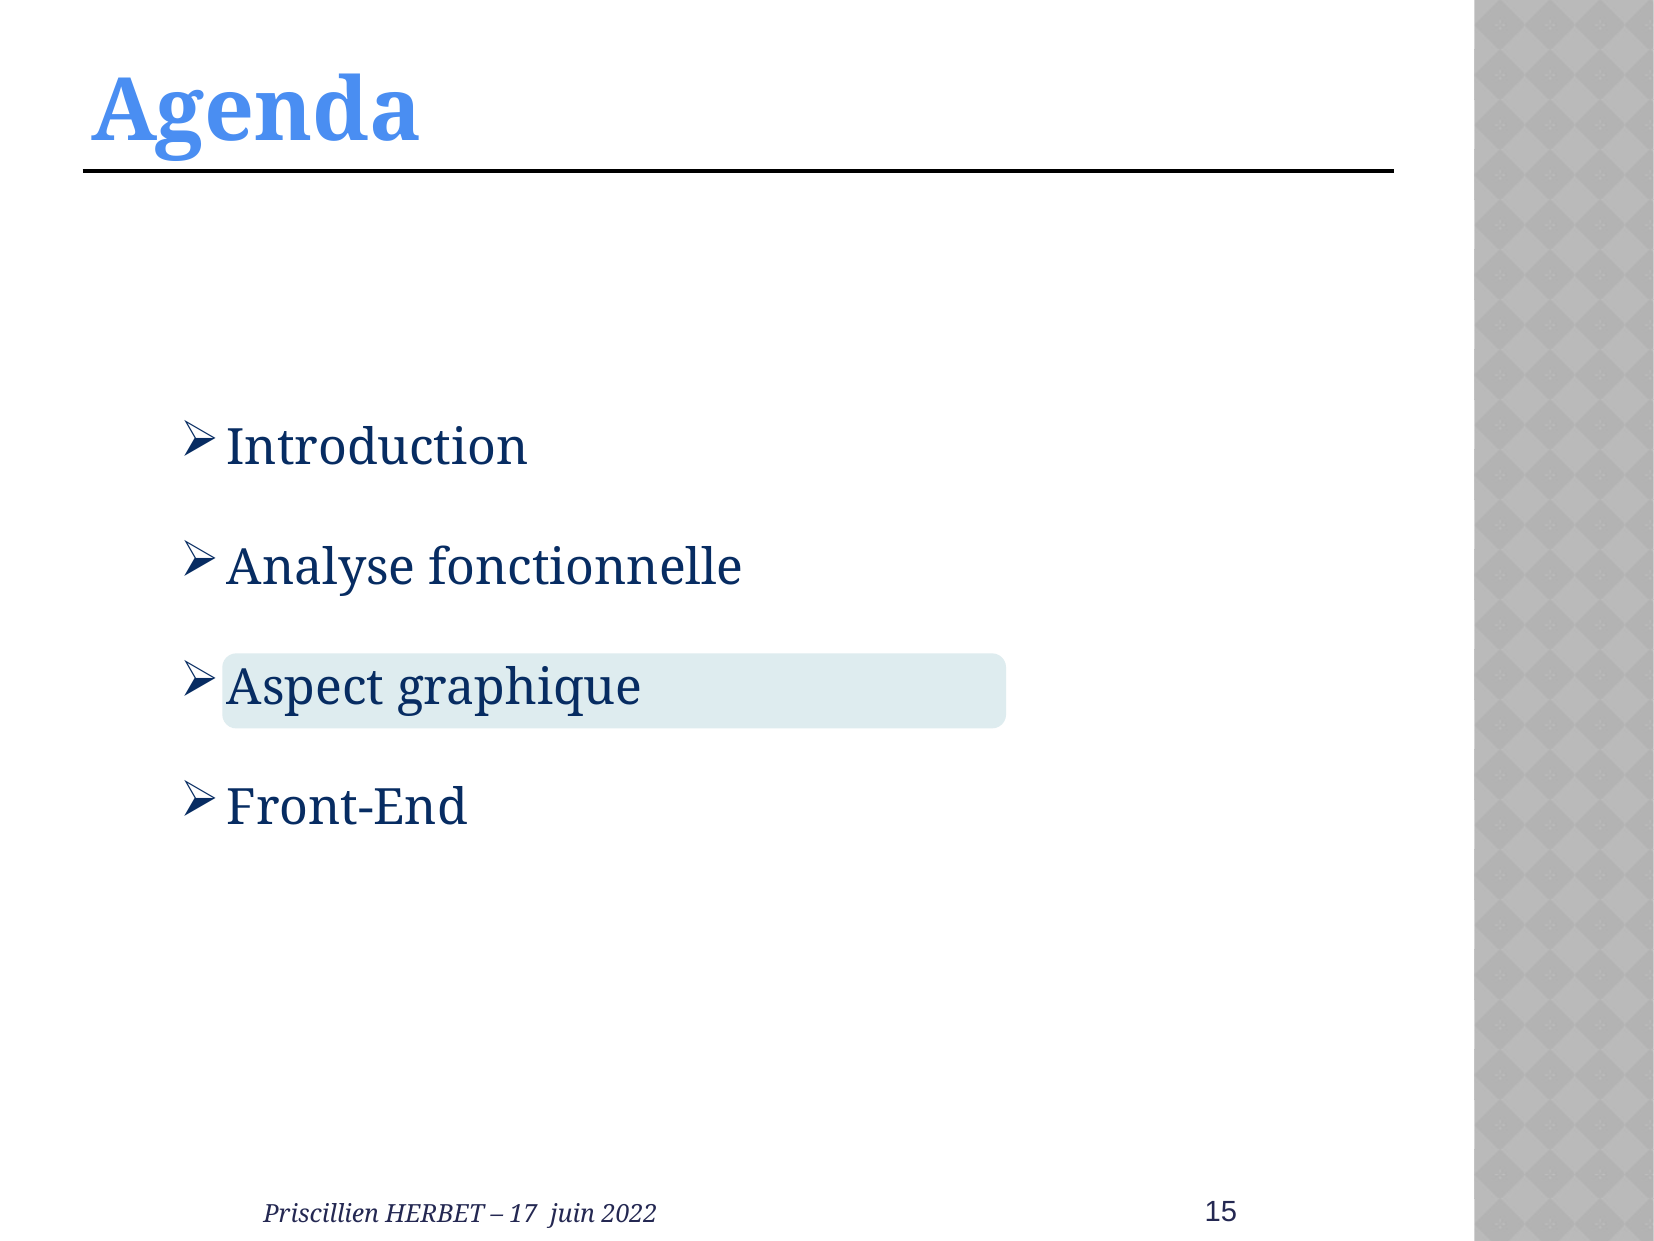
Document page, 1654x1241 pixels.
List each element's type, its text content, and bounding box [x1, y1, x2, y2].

footer Priscillien HERBET – 17 juin 2022 [82, 1187, 839, 1228]
title Agenda [82, 53, 1393, 159]
slide_number 15 [1130, 1185, 1237, 1227]
text_box Introduction Analyse fonctionnelle Aspect graphique Front-End [165, 407, 1170, 963]
